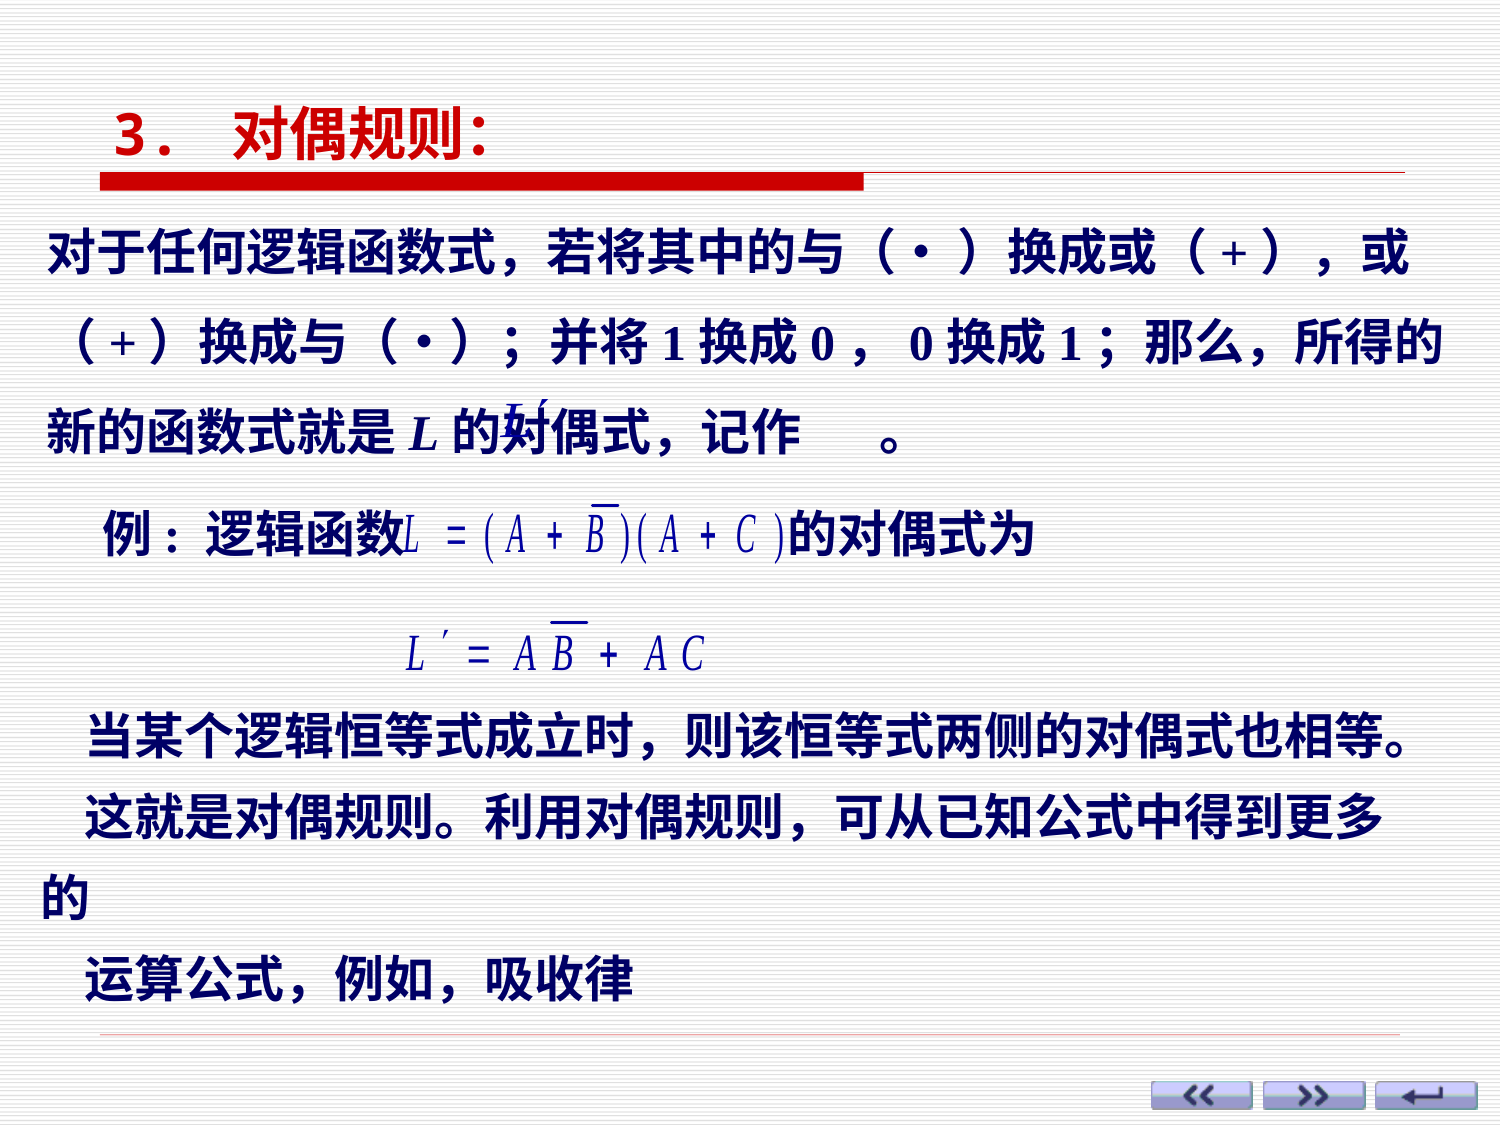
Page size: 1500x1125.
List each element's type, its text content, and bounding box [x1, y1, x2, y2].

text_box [76, 491, 1064, 573]
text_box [31, 183, 1495, 468]
picture [0, 0, 1500, 1125]
text_box 3. 对偶规则： [98, 90, 538, 175]
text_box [395, 609, 732, 681]
text_box 当某个逻辑恒等式成立时，则该恒等式两侧的对偶式也相等。 这就是对偶规则。利用对偶规则，可从已知公式中得到更多的 运算公式，例如，吸收律 [25, 716, 1406, 1002]
